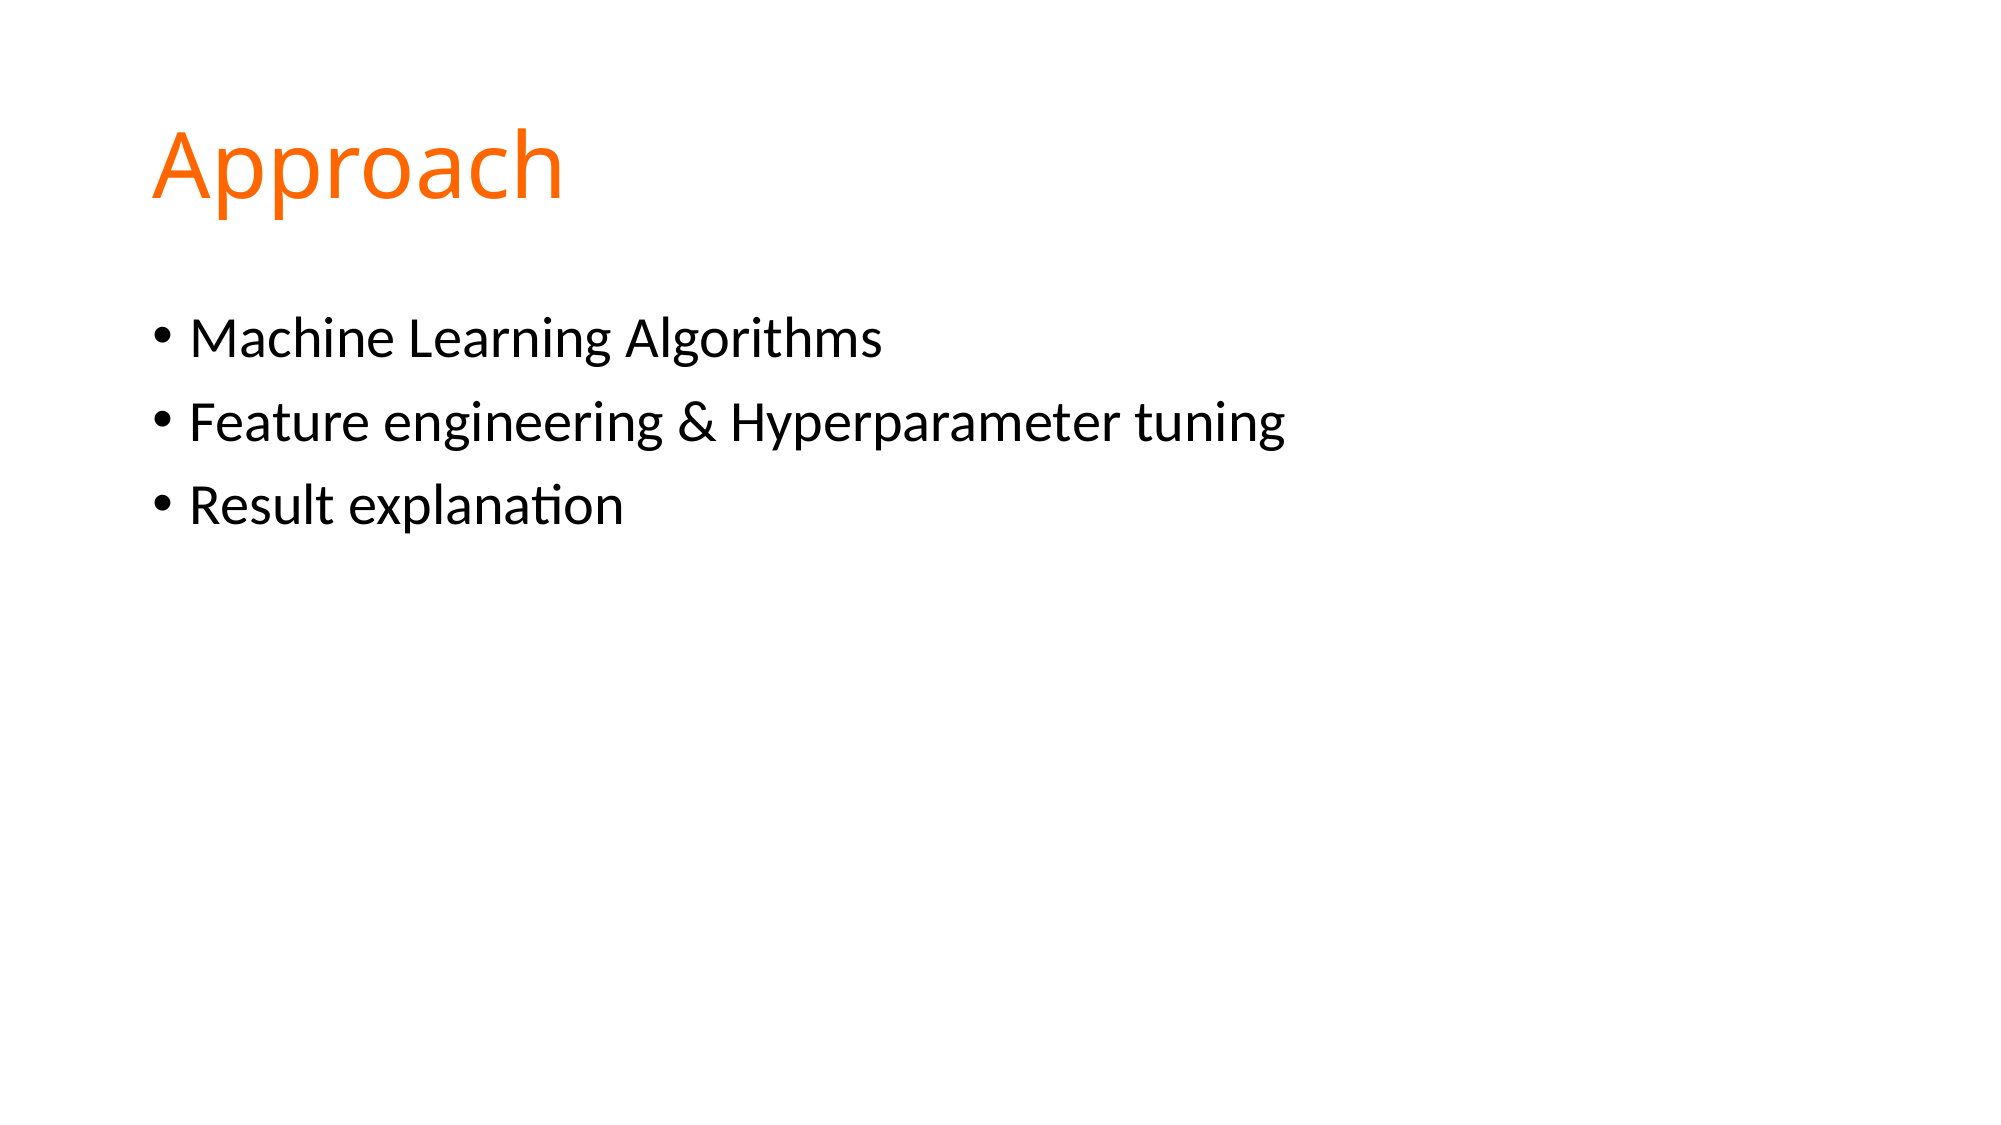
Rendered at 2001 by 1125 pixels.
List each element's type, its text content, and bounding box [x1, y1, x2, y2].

list Machine Learning Algorithms Feature engineering & Hyperparameter tuning Result explanation [137, 299, 1863, 1014]
title Approach [137, 59, 1863, 278]
